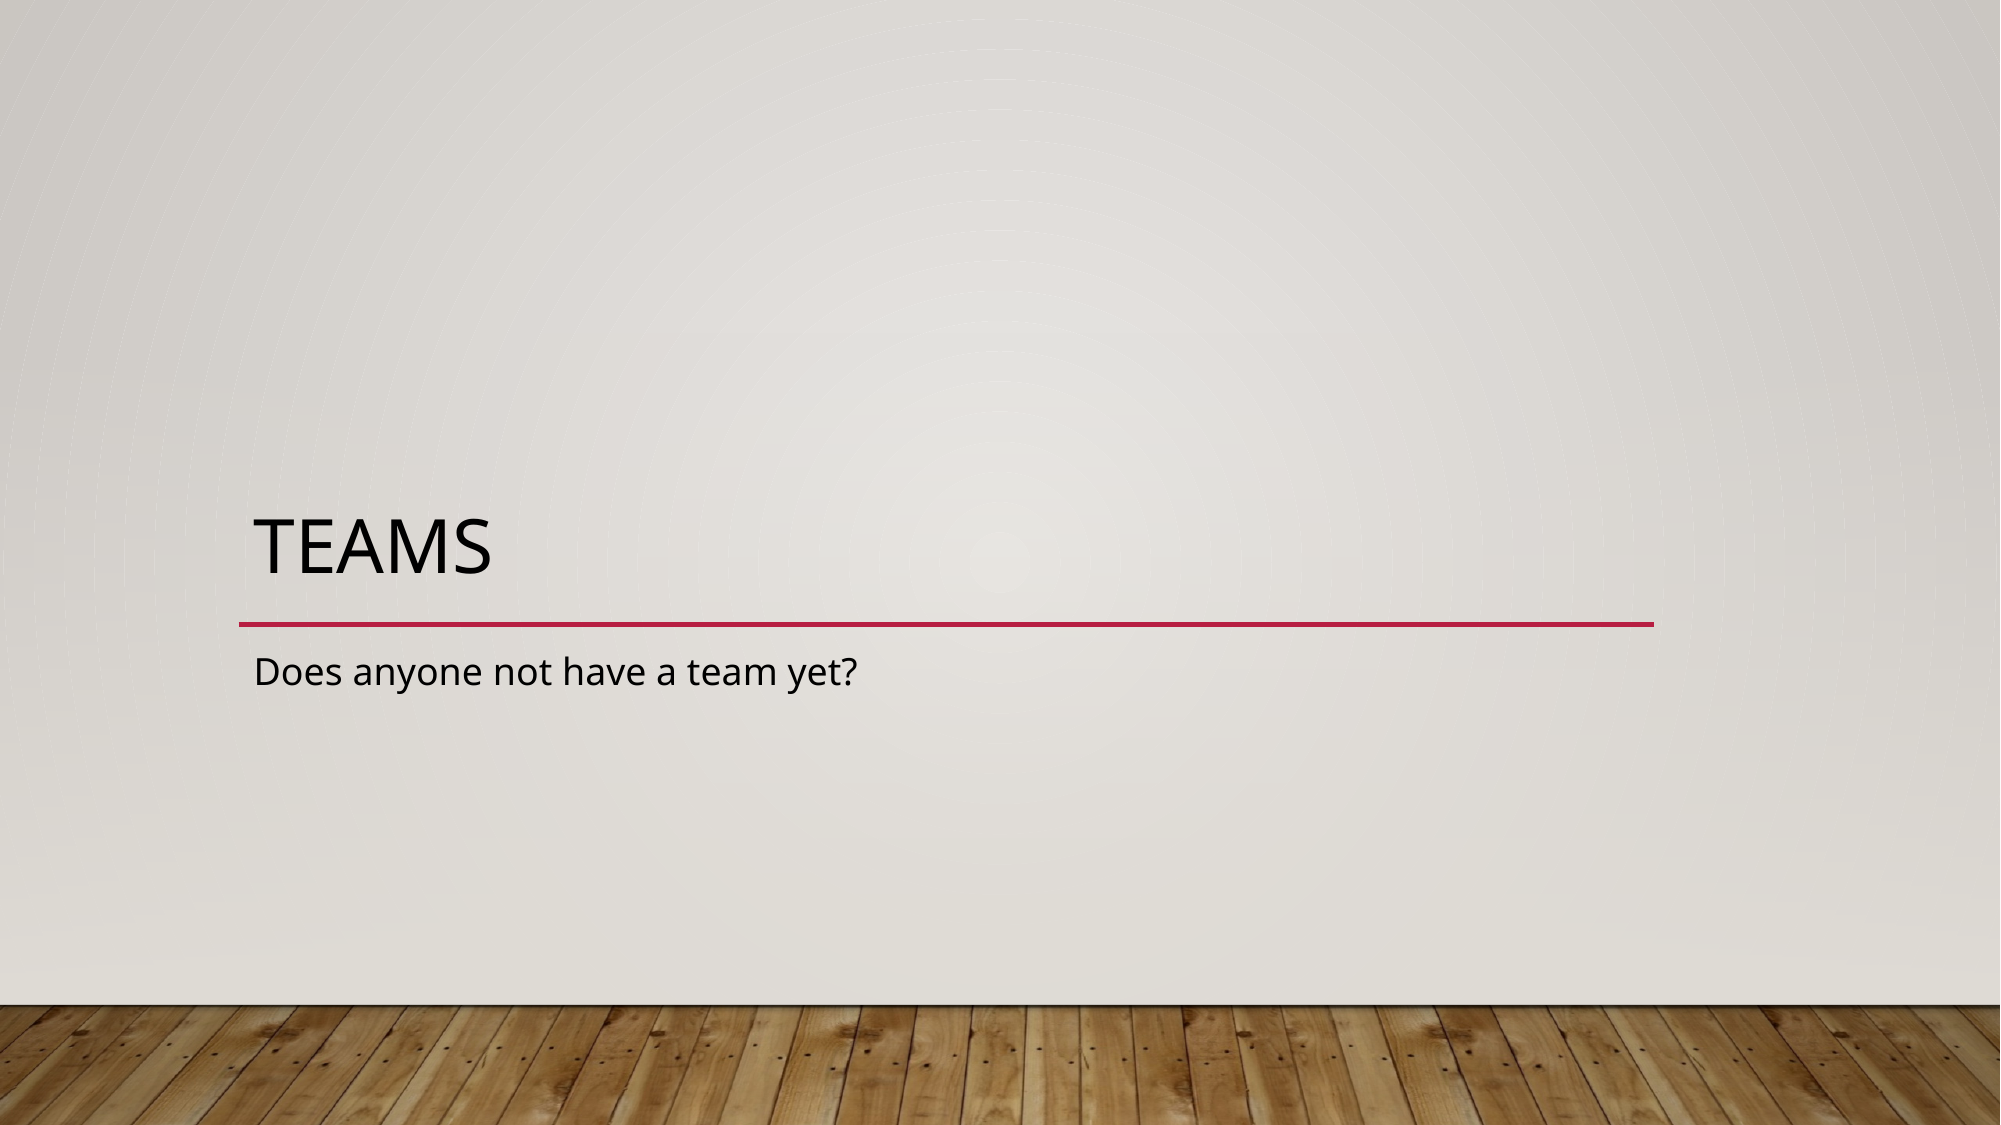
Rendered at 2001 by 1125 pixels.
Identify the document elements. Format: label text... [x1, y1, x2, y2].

picture [0, 1005, 2000, 1125]
list Does anyone not have a team yet? [238, 624, 1655, 791]
title Teams [238, 288, 1657, 598]
